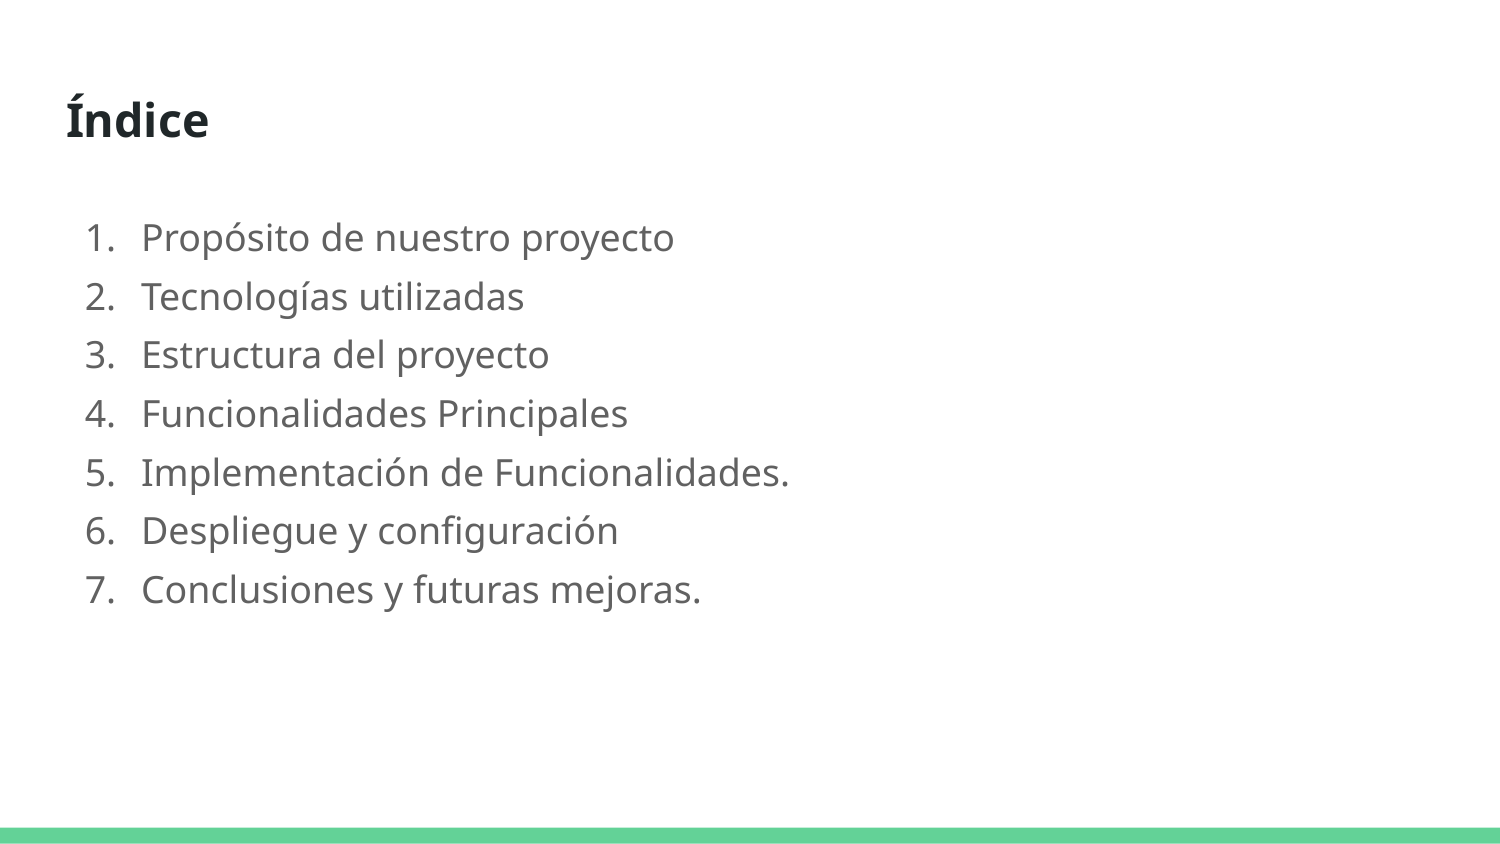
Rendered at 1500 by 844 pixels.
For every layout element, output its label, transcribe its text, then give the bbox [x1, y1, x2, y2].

list Propósito de nuestro proyecto Tecnologías utilizadas Estructura del proyecto Funcionalidades Principales Implementación de Funcionalidades. Despliegue y configuración Conclusiones y futuras mejoras. [51, 189, 1449, 750]
title Índice [51, 72, 1449, 167]
